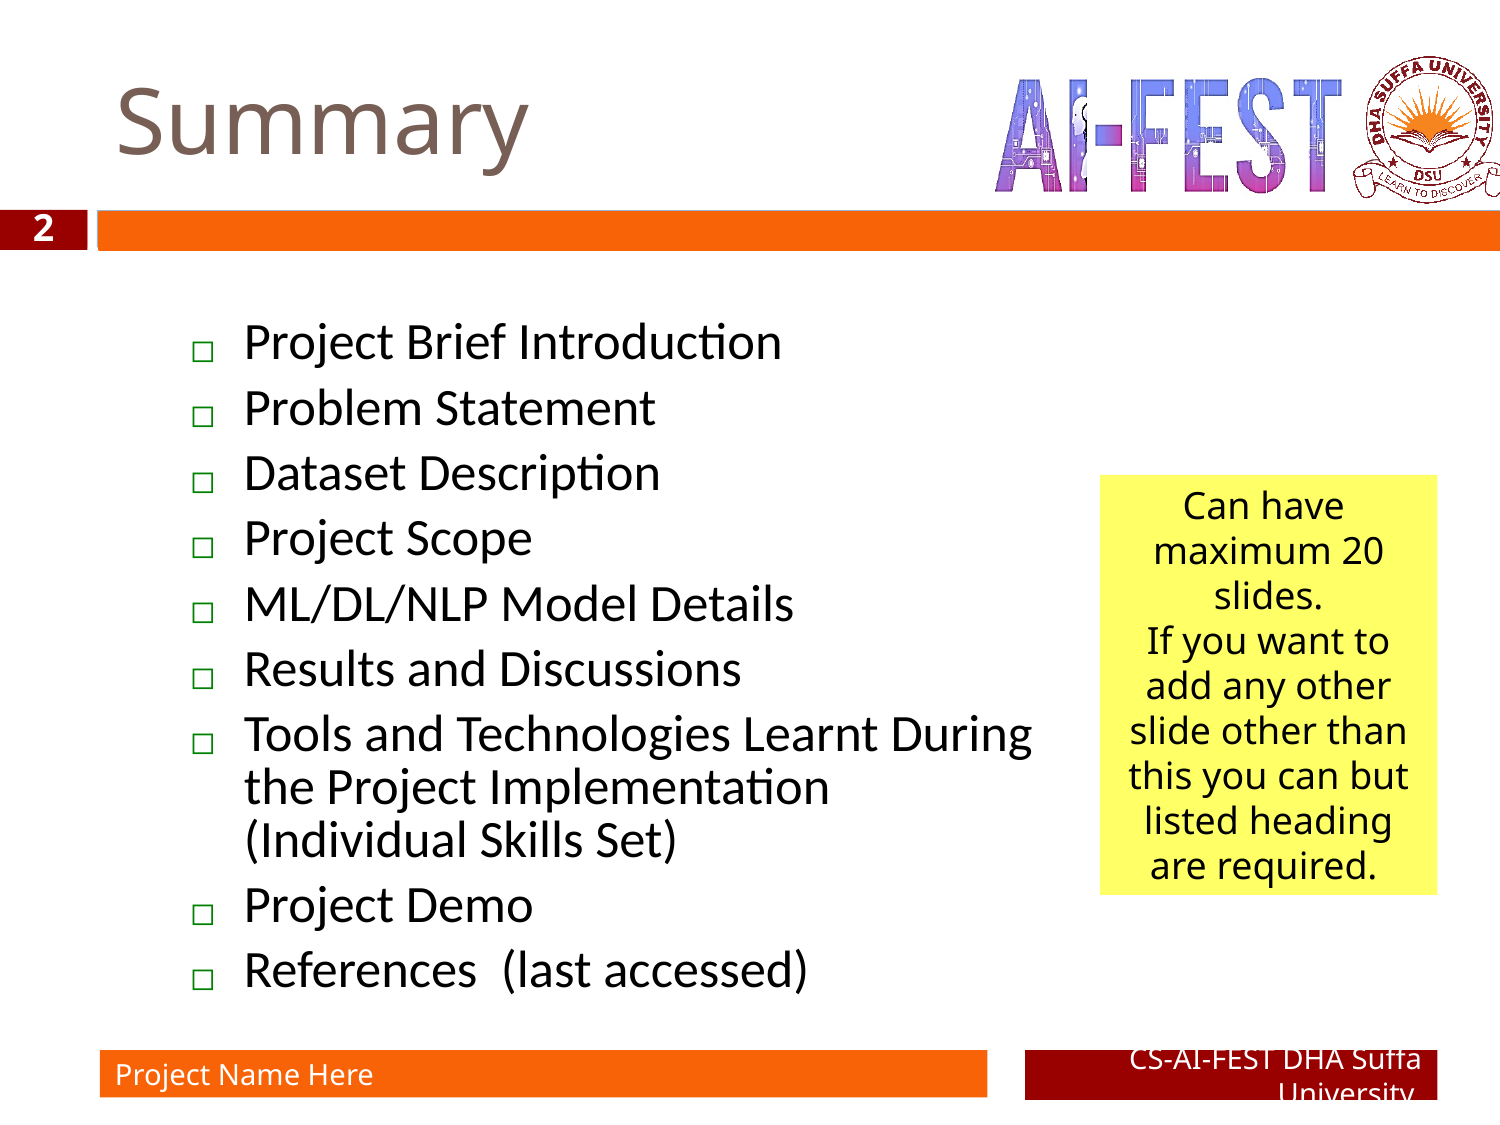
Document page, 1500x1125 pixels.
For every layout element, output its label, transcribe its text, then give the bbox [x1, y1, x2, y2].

picture [989, 50, 1500, 211]
footer Project Name Here [99, 1050, 988, 1098]
list Project Brief Introduction Problem Statement Dataset Description Project Scope ML/DL/NLP Model Details Results and Discussions Tools and Technologies Learnt During the Project Implementation (Individual Skills Set) Project Demo References (last accessed) [174, 312, 1063, 1013]
slide_number ‹#› [0, 209, 88, 250]
text_box Can have maximum 20 slides. If you want to add any other slide other than this you can but listed heading are required. [1100, 474, 1438, 895]
slide_number CS-AI-FEST DHA Suffa University [1025, 1050, 1438, 1100]
title Summary [100, 37, 1350, 200]
